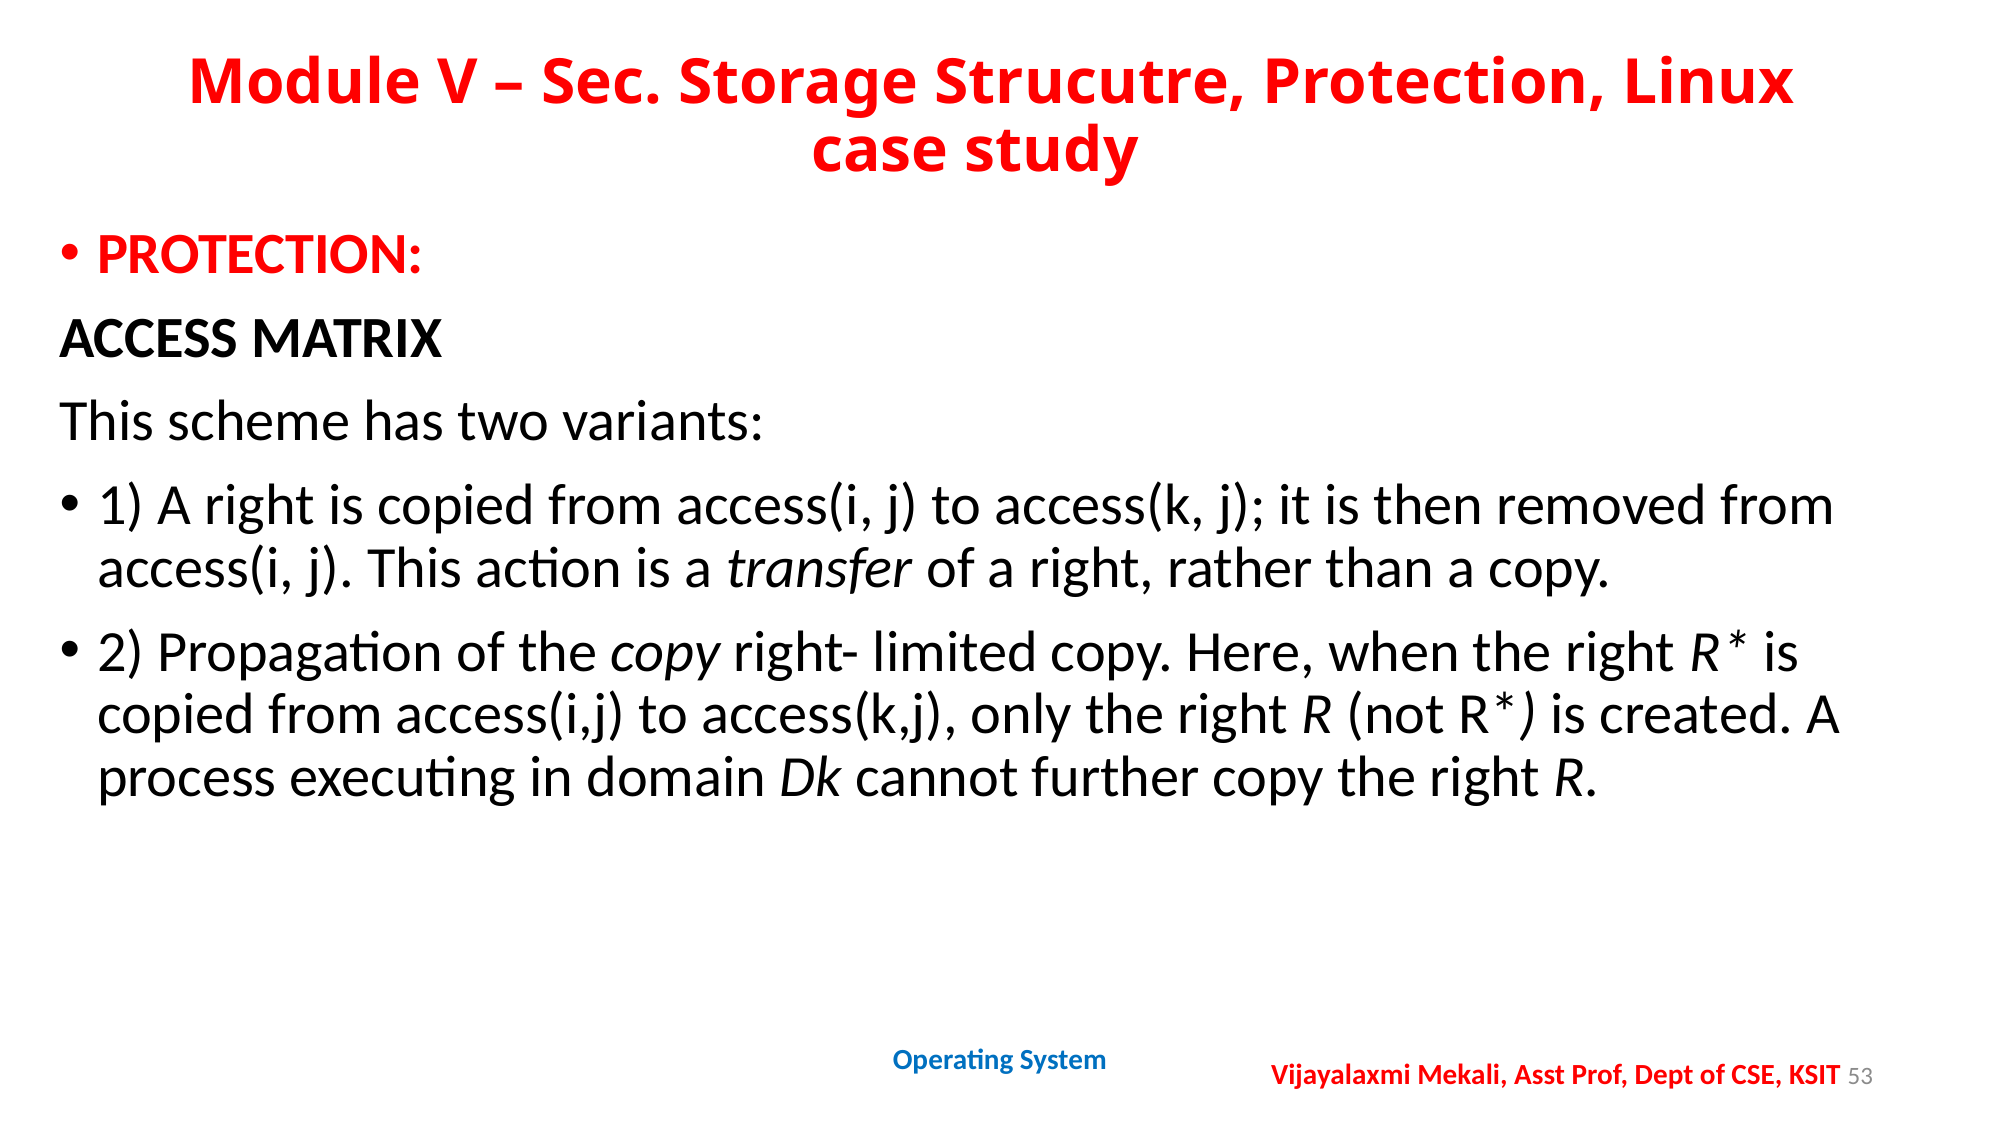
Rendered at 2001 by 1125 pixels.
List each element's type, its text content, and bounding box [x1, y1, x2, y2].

slide_number Vijayalaxmi Mekali, Asst Prof, Dept of CSE, KSIT 53 [1183, 1042, 1889, 1103]
footer Operating System [662, 1042, 1183, 1103]
list PROTECTION: ACCESS MATRIX This scheme has two variants: 1) A right is copied from access(i, j) to access(k, j); it is then removed from access(i, j). This action is a transfer of a right, rather than a copy. 2) Propagation of the copy right- limited copy. Here, when the right R* is copied from access(i,j) to access(k,j), only the right R (not R*) is created. A process executing in domain Dk cannot further copy the right R. [44, 215, 1956, 1043]
title Module V – Sec. Storage Strucutre, Protection, Linux case study [120, 0, 1846, 193]
